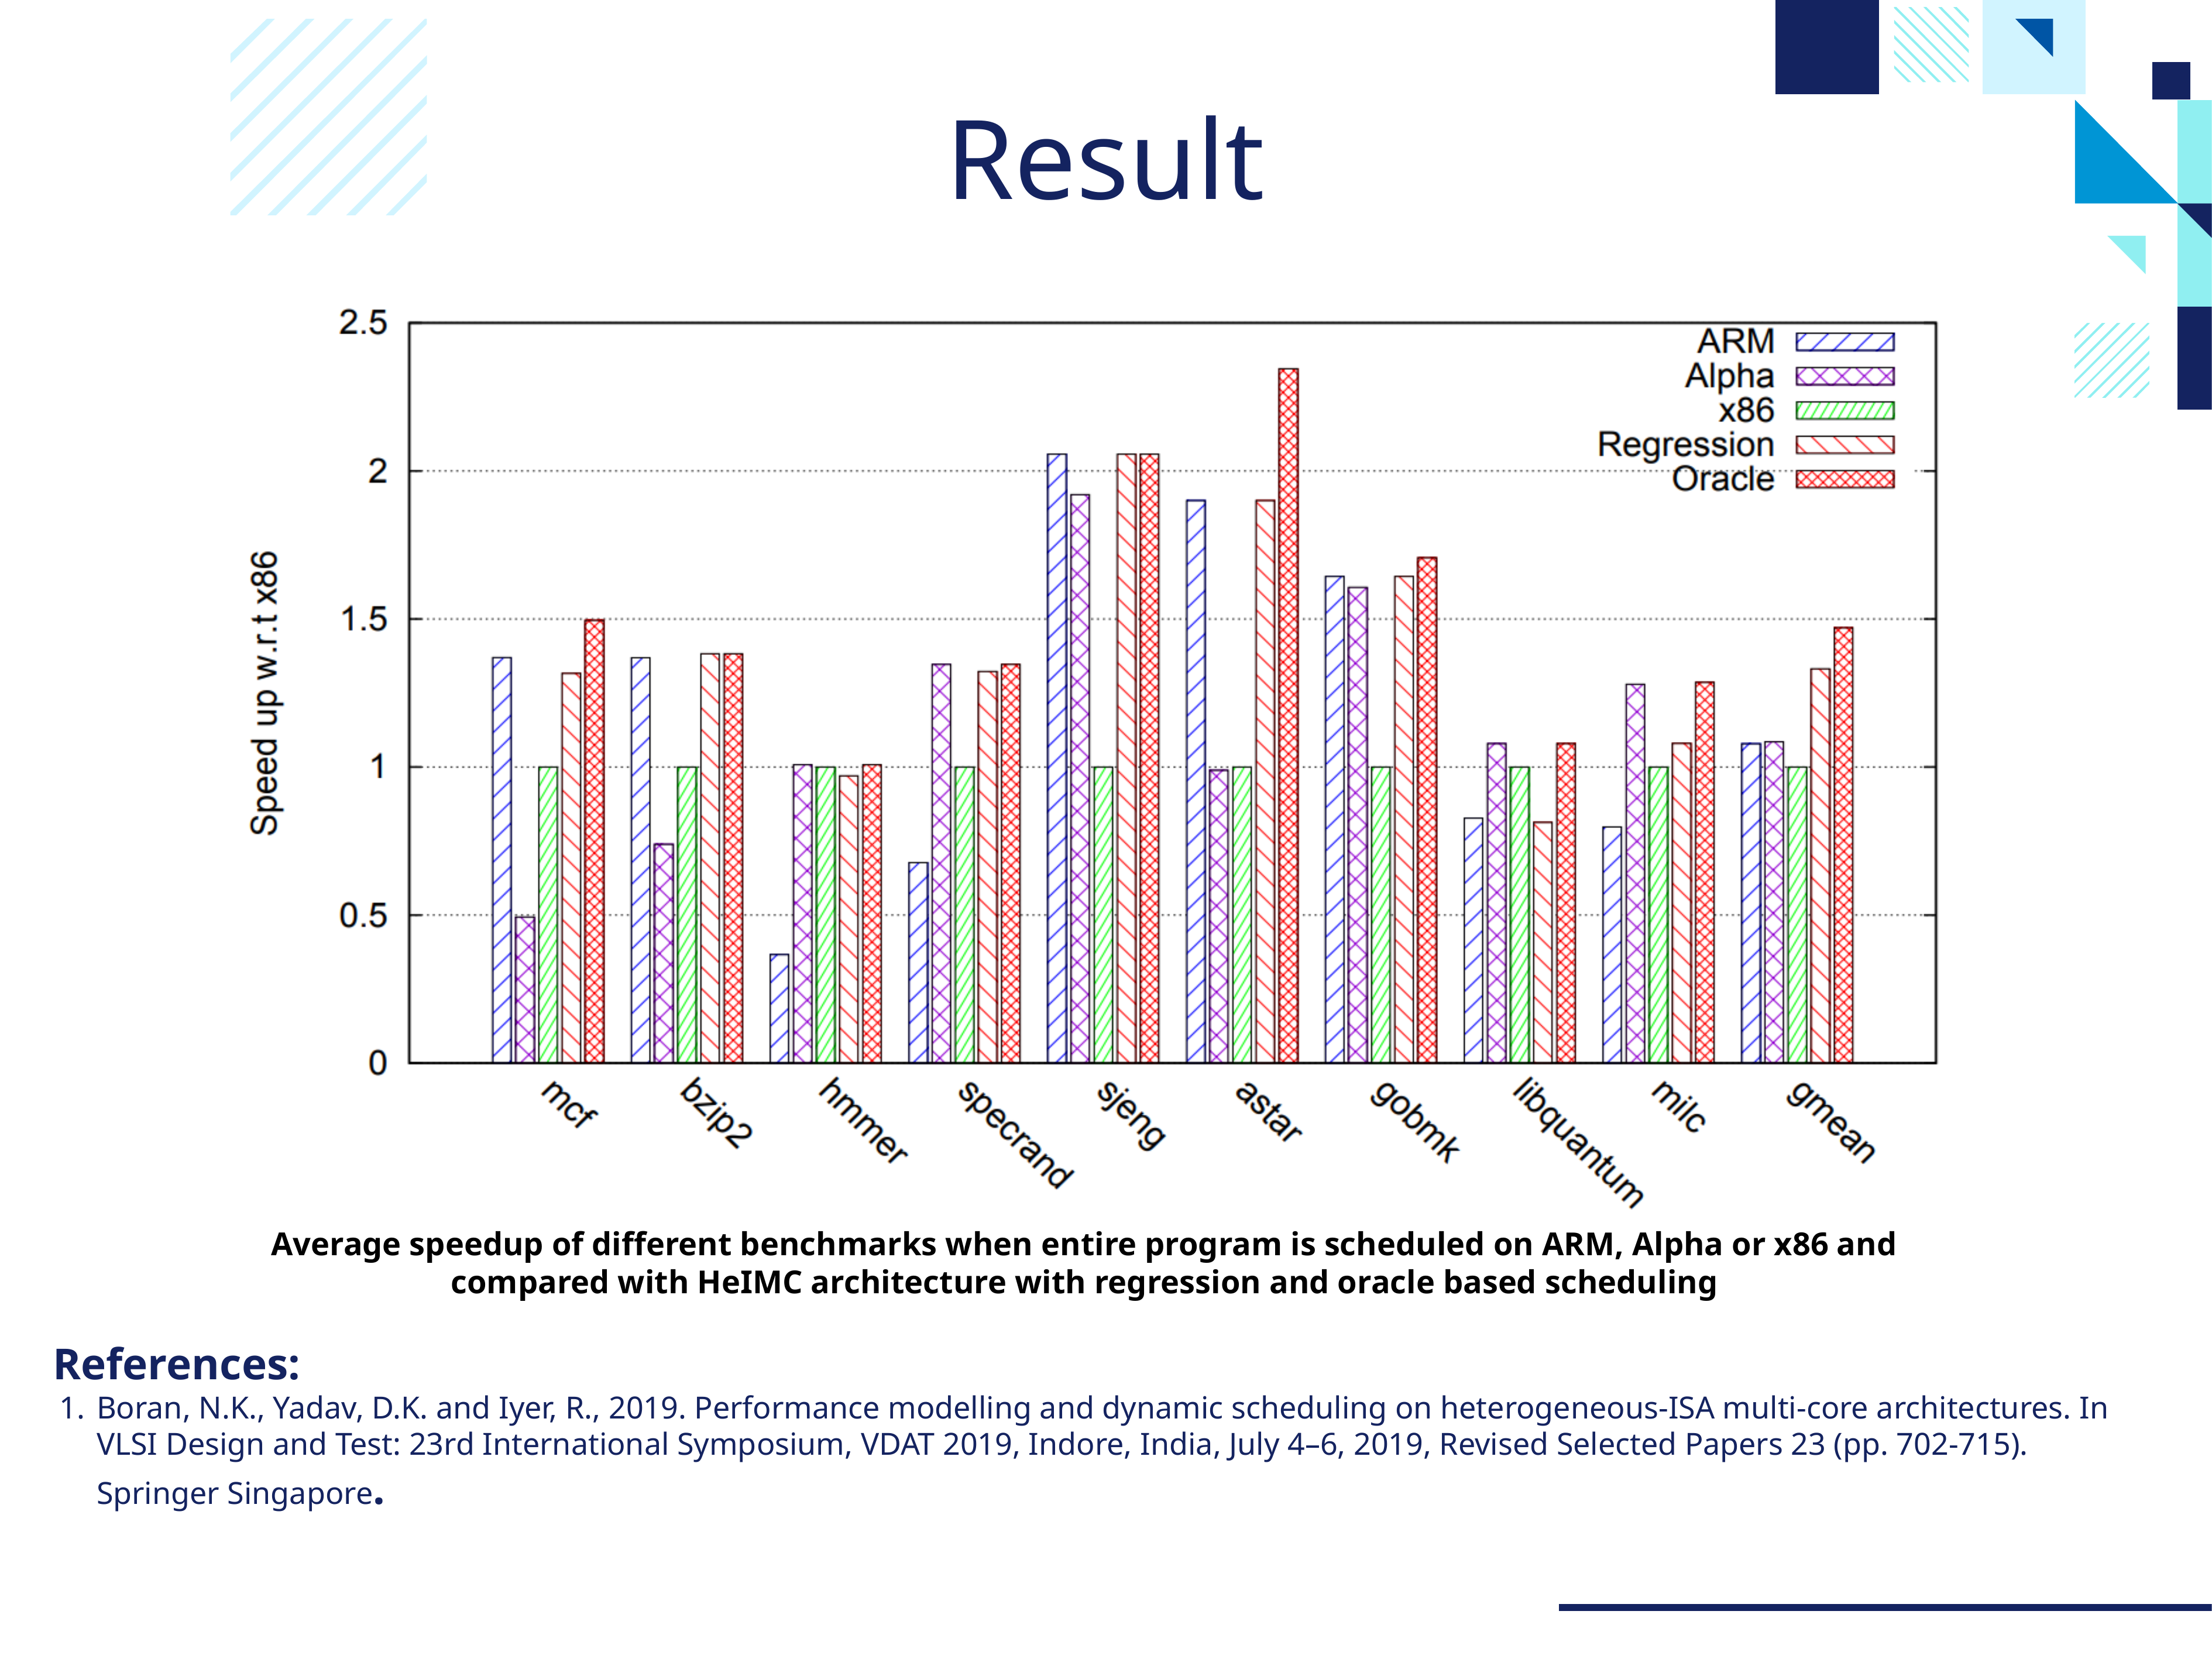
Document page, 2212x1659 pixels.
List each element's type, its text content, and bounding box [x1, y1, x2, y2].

text_box References: Boran, N.K., Yadav, D.K. and Iyer, R., 2019. Performance modelling and dynamic scheduling on heterogeneous-ISA multi-core architectures. In VLSI Design and Test: 23rd International Symposium, VDAT 2019, Indore, India, July 4–6, 2019, Revised Selected Papers 23 (pp. 702-715). Springer Singapore. [44, 1328, 2168, 1521]
title Result [44, 46, 2168, 265]
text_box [230, 18, 427, 216]
text_box Average speedup of different benchmarks when entire program is scheduled on ARM, Alpha or x86 and compared with HeIMC architecture with regression and oracle based scheduling [193, 1222, 1977, 1346]
picture [156, 246, 2041, 1215]
